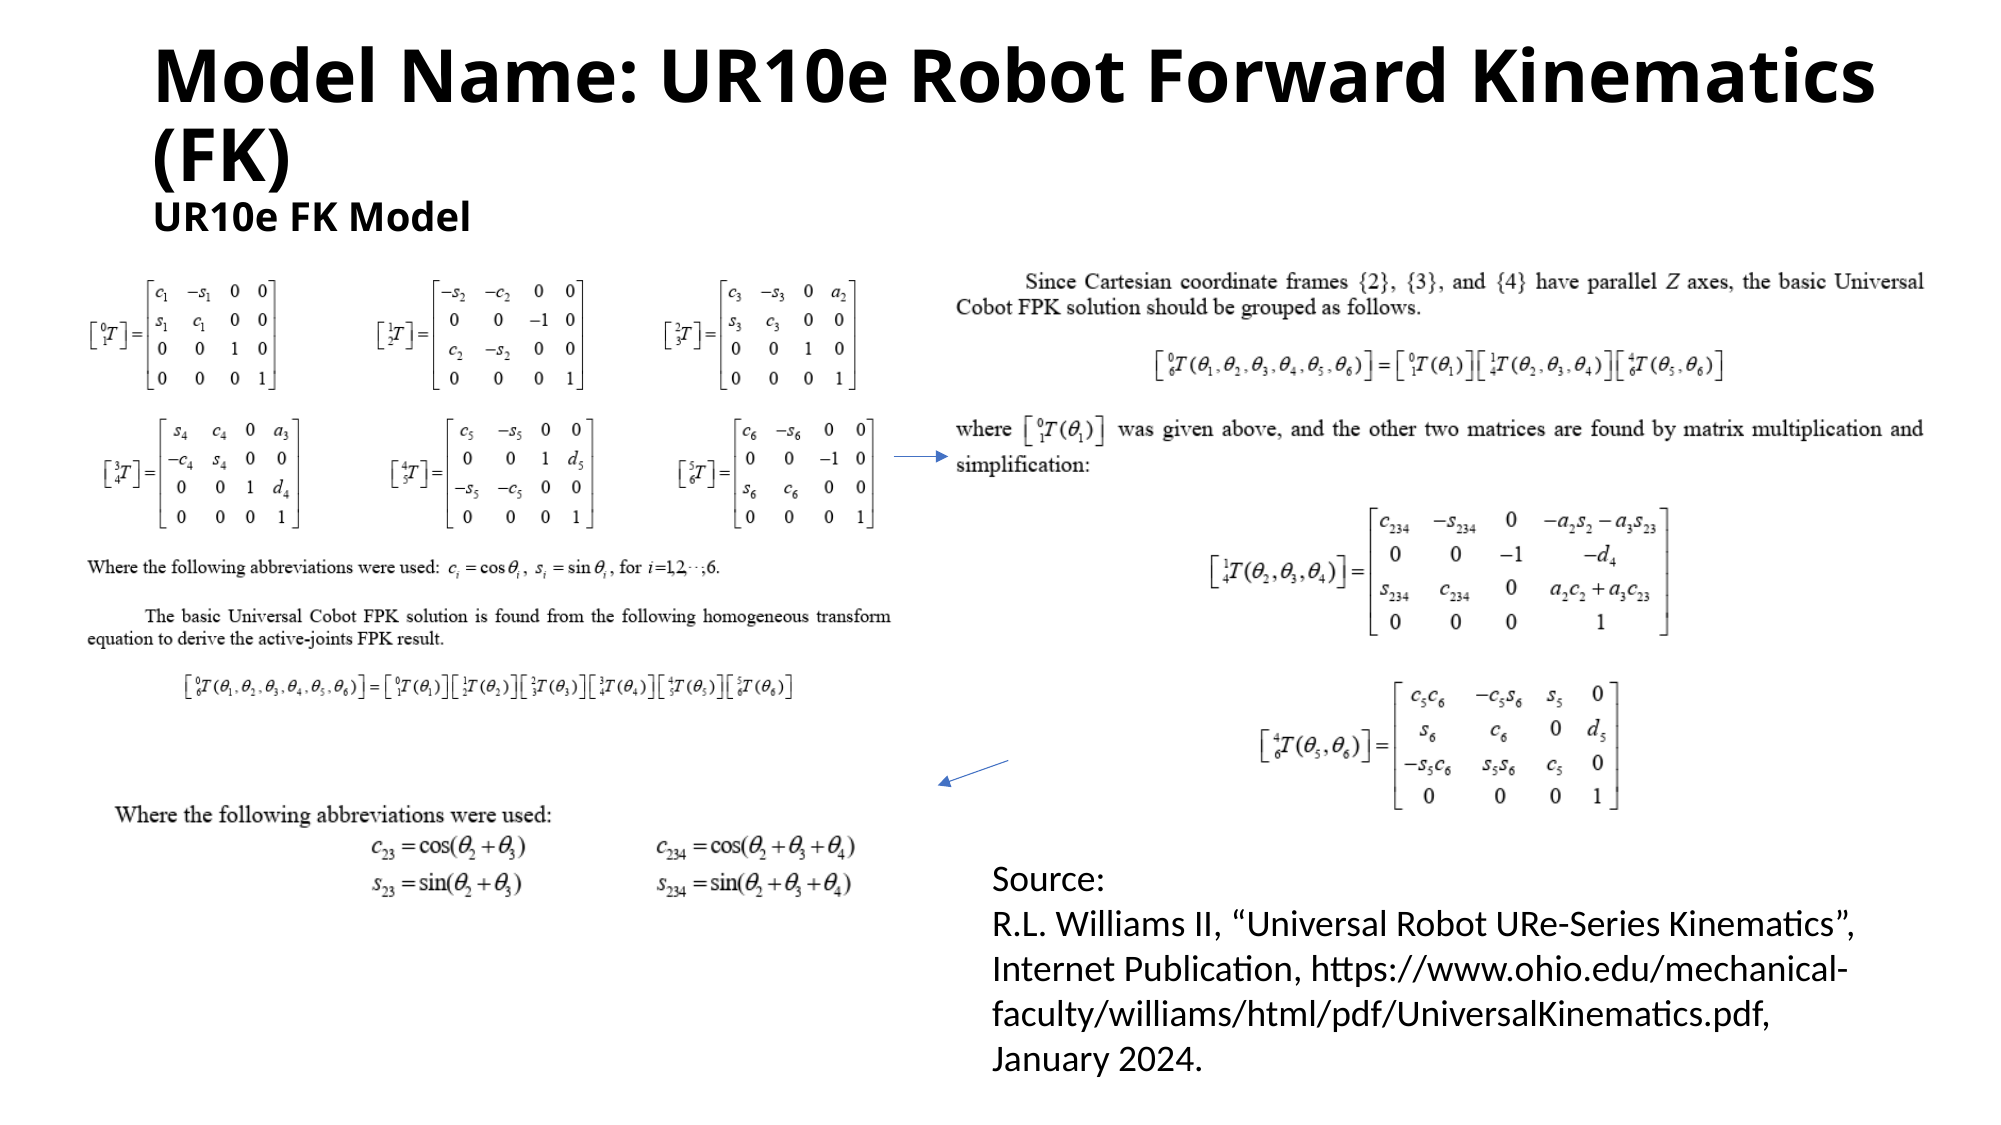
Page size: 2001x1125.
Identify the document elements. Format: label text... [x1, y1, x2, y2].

text_box Source: R.L. Williams II, “Universal Robot URe-Series Kinematics”, Internet Publication, https://www.ohio.edu/mechanical-faculty/williams/html/pdf/UniversalKinematics.pdf, January 2024. [977, 846, 1900, 1087]
picture [65, 262, 1940, 921]
title Model Name: UR10e Robot Forward Kinematics (FK) UR10e FK Model [137, 30, 1933, 249]
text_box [937, 760, 1009, 786]
